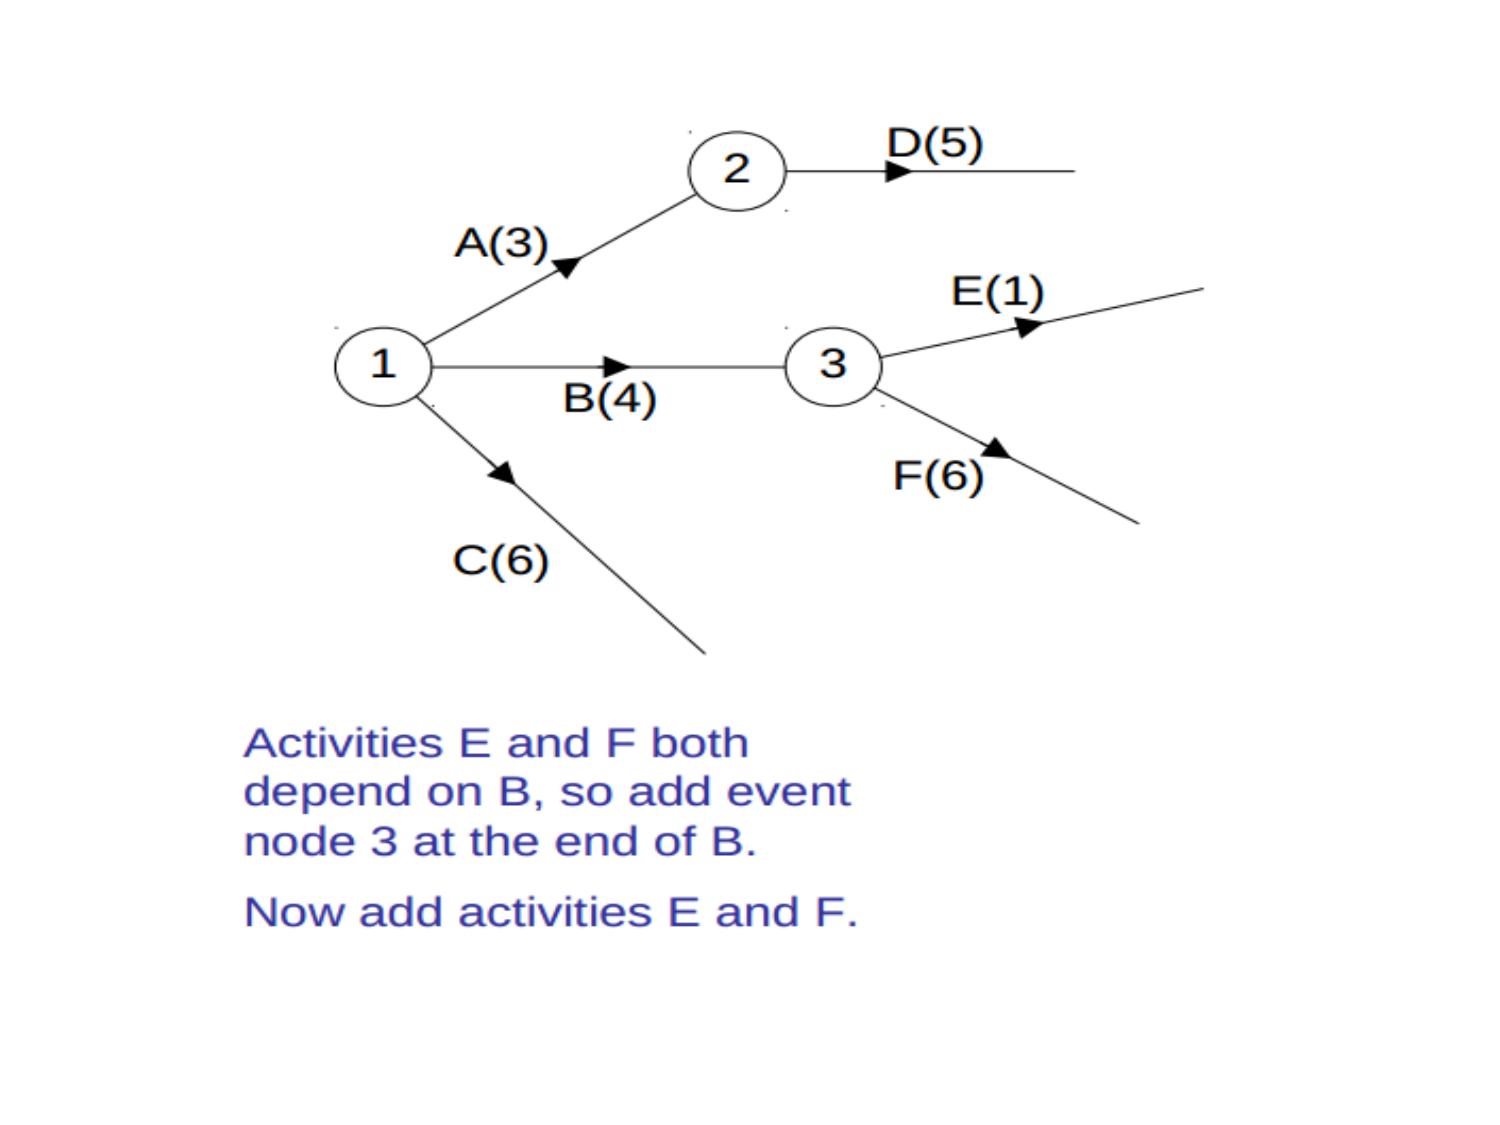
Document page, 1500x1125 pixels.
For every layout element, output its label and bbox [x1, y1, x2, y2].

picture [149, 74, 1301, 968]
